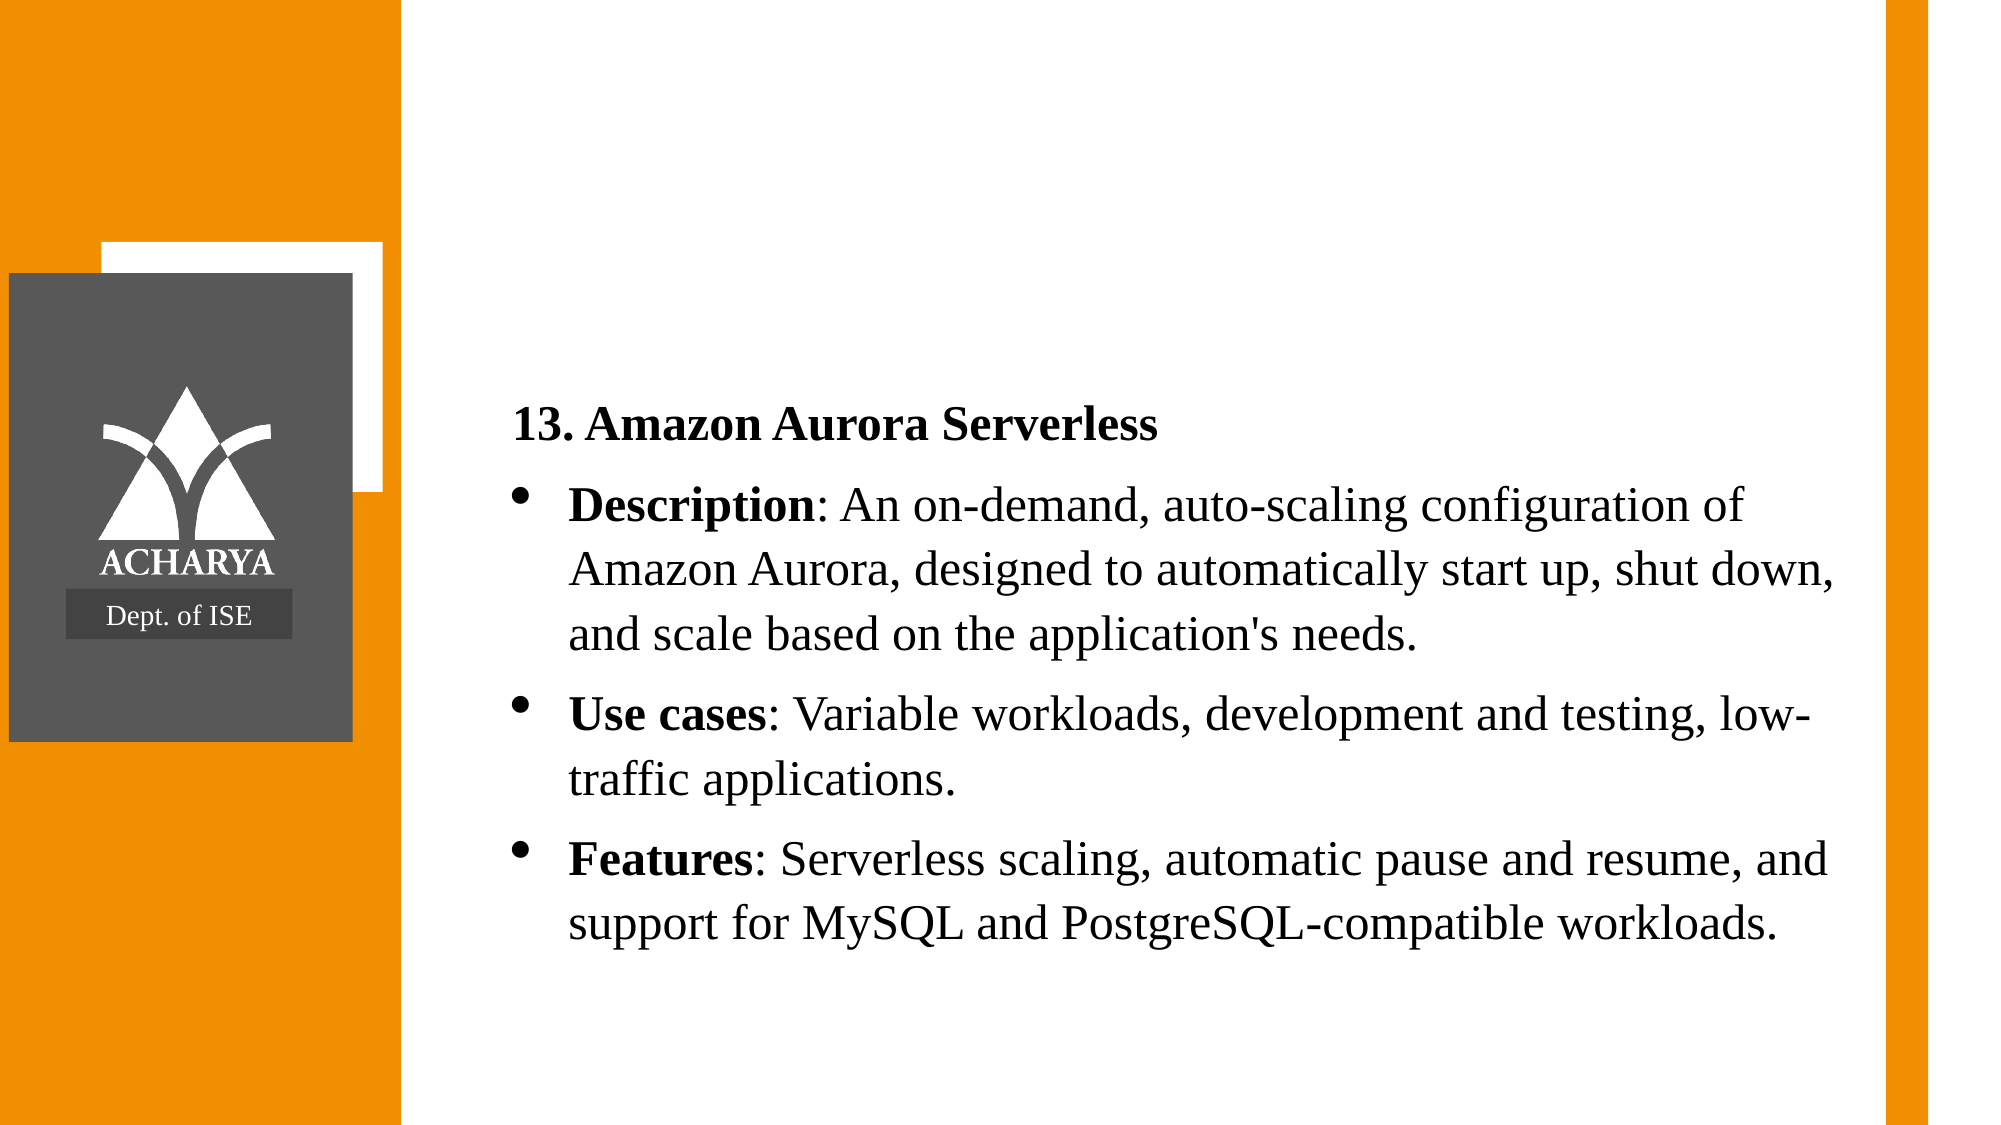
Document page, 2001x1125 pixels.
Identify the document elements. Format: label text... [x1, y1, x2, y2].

text_box [1885, 0, 1929, 1125]
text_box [8, 241, 383, 743]
text_box [0, 0, 402, 1125]
text_box 13. Amazon Aurora Serverless Description: An on-demand, auto-scaling configuration of Amazon Aurora, designed to automatically start up, shut down, and scale based on the application's needs. Use cases: Variable workloads, development and testing, low-traffic applications. Features: Serverless scaling, automatic pause and resume, and support for MySQL and PostgreSQL-compatible workloads. [497, 379, 1868, 958]
